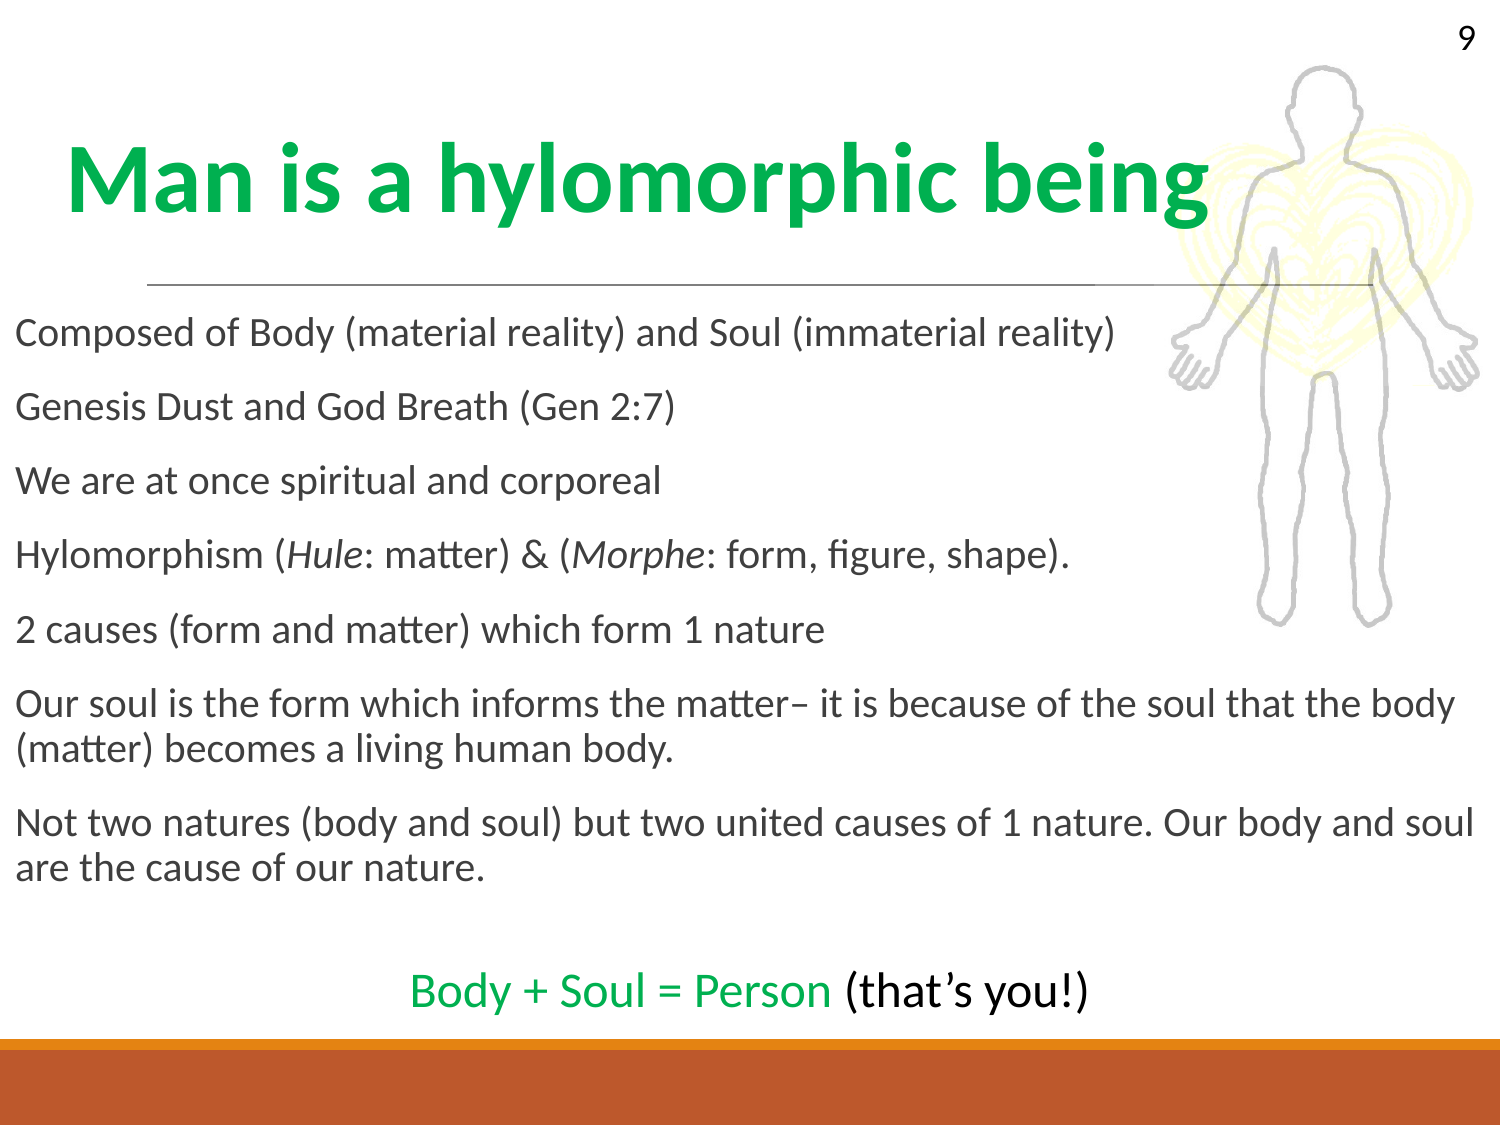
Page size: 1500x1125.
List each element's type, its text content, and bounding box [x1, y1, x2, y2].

text_box Body + Soul = Person (that’s you!) [313, 949, 1187, 1025]
list Composed of Body (material reality) and Soul (immaterial reality) Genesis Dust and God Breath (Gen 2:7) We are at once spiritual and corporeal Hylomorphism (Hule: matter) & (Morphe: form, figure, shape). 2 causes (form and matter) which form 1 nature Our soul is the form which informs the matter– it is because of the soul that the body (matter) becomes a living human body. Not two natures (body and soul) but two united causes of 1 nature. Our body and soul are the cause of our nature. [0, 302, 1500, 1038]
text_box 9 [1442, 5, 1491, 66]
picture [1095, 32, 1492, 655]
title Man is a hylomorphic being [50, 47, 1090, 241]
